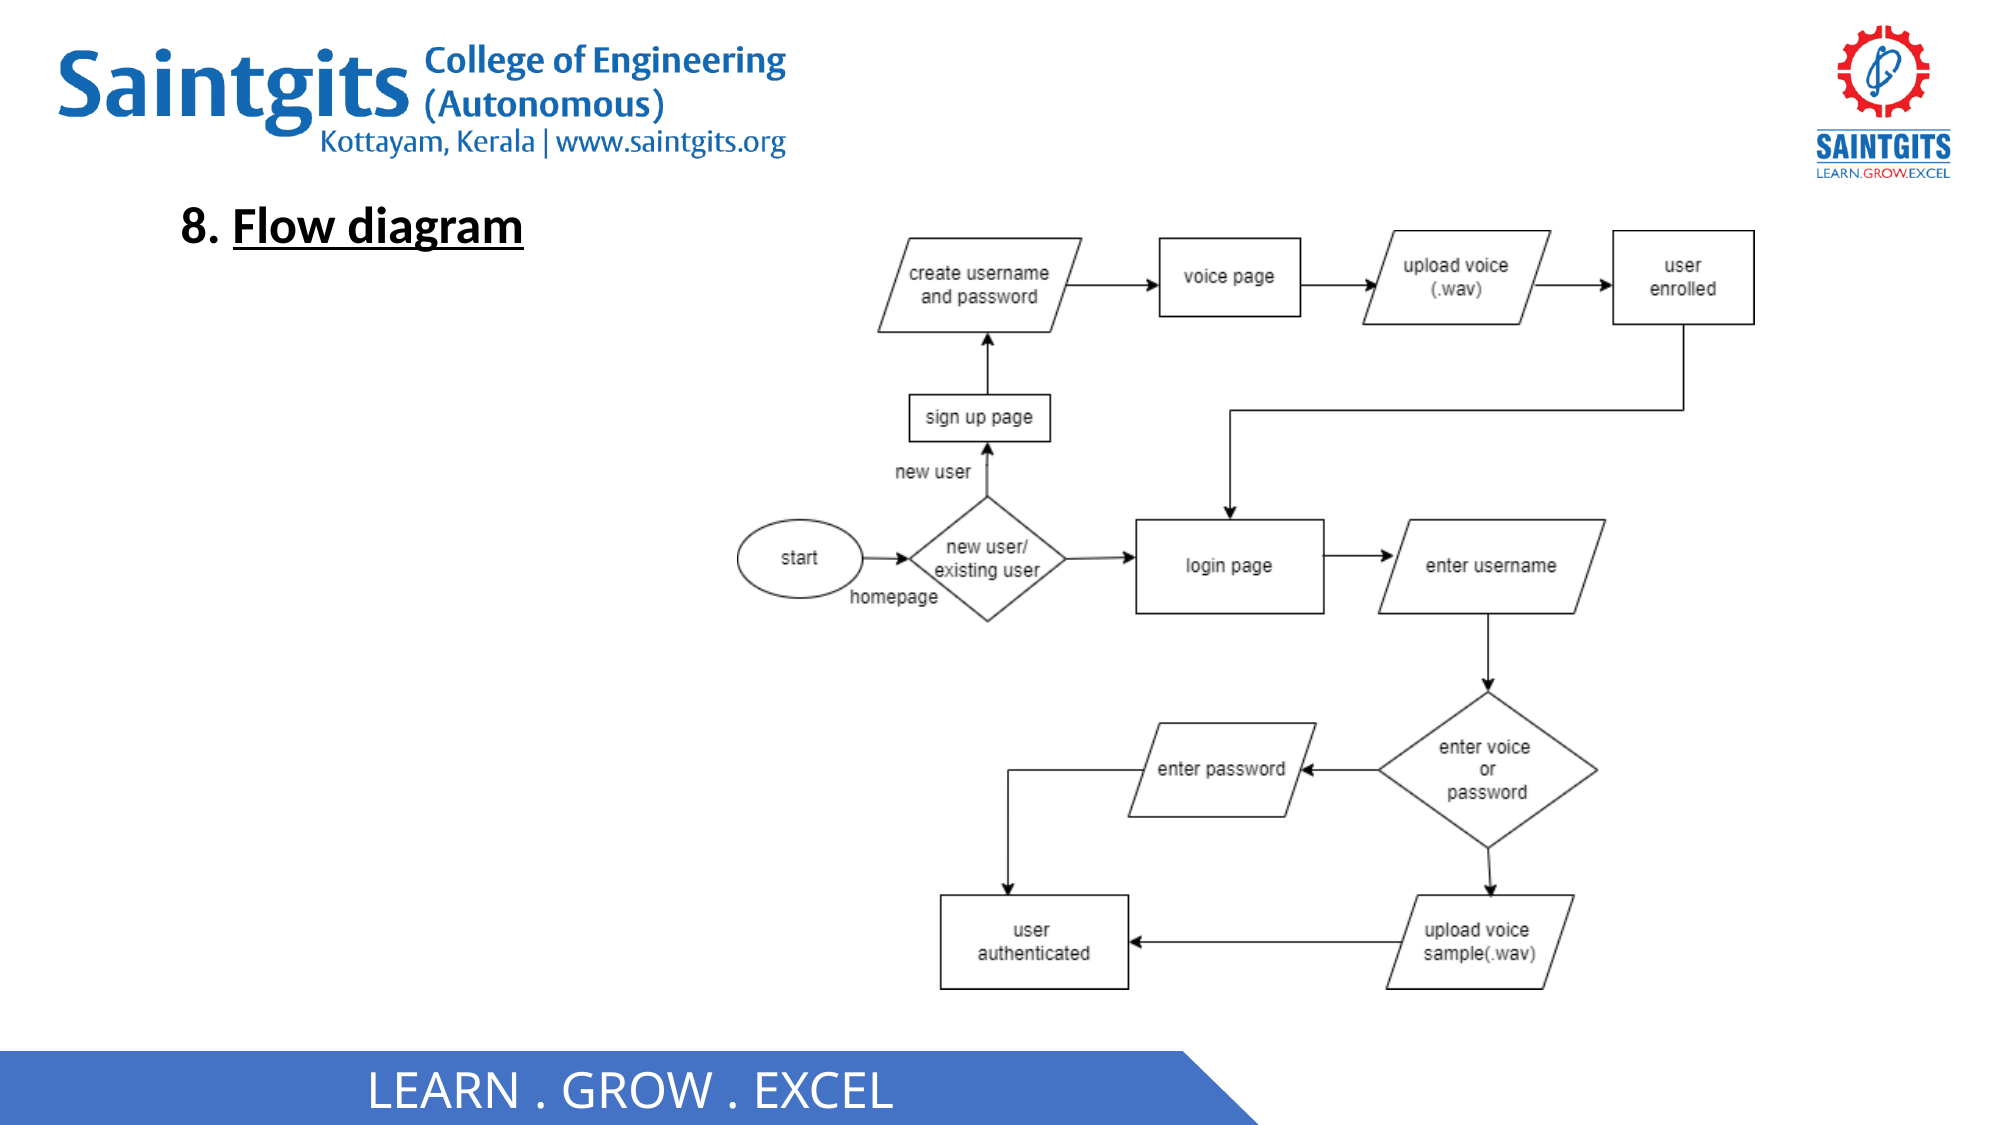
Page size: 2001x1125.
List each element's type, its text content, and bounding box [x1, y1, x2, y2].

picture [1816, 25, 1951, 179]
picture [49, 35, 792, 170]
text_box LEARN . GROW . EXCEL [0, 1051, 1259, 1125]
text_box 8. Flow diagram [165, 184, 1755, 1012]
picture [737, 230, 1755, 990]
